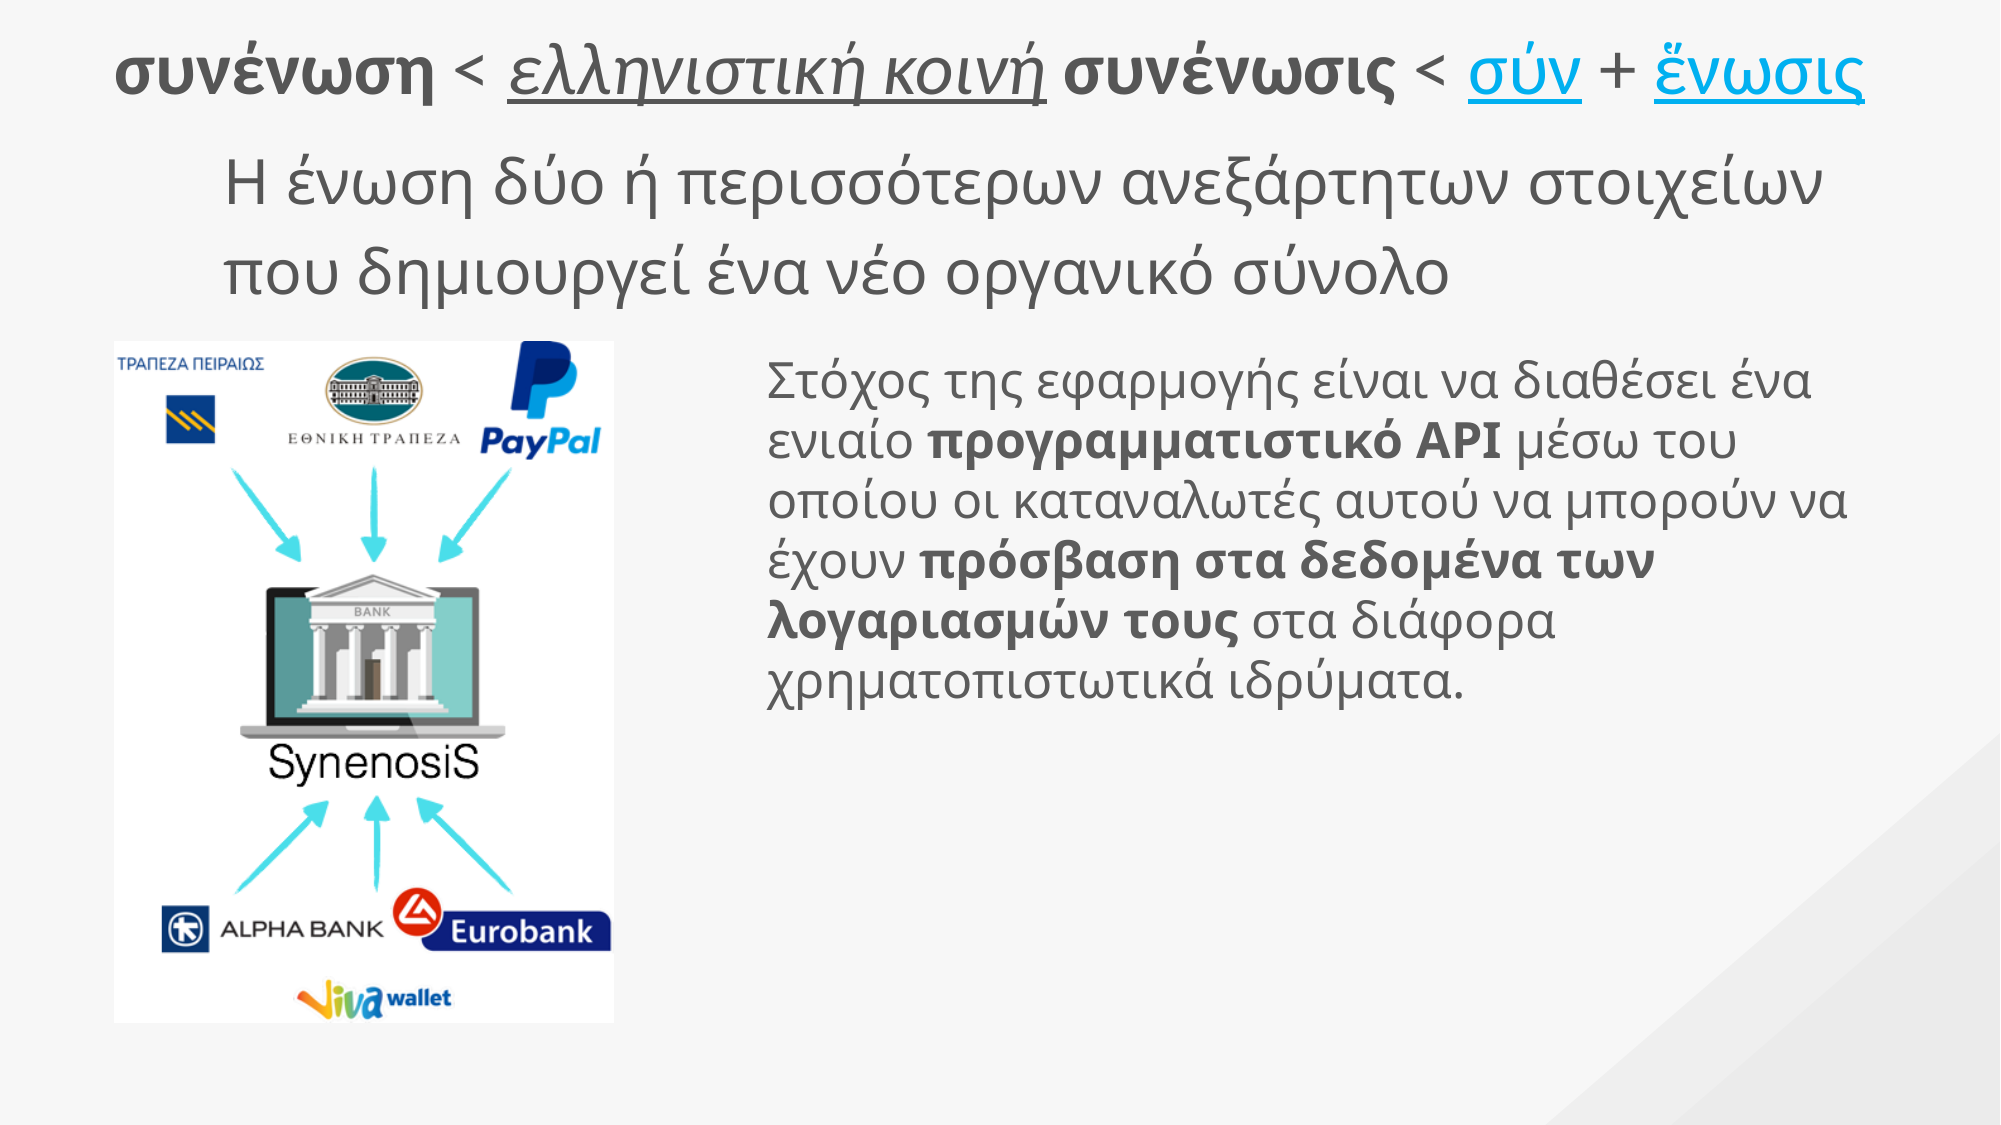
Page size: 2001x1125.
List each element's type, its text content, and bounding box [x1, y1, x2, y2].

text_box Η ένωση δύο ή περισσότερων ανεξάρτητων στοιχείων που δημιουργεί ένα νέο οργανικό σύνολο [223, 119, 1899, 314]
text_box συνένωση < ελληνιστική κοινή συνένωσις < σύν + ἕνωσις [114, 22, 2000, 119]
picture [114, 341, 614, 1023]
text_box Στόχος της εφαρμογής είναι να διαθέσει ένα ενιαίο προγραμματιστικό API μέσω του οποίου οι καταναλωτές αυτού να μπορούν να έχουν πρόσβαση στα δεδομένα των λογαριασμών τους στα διάφορα χρηματοπιστωτικά ιδρύματα. [752, 341, 1899, 717]
